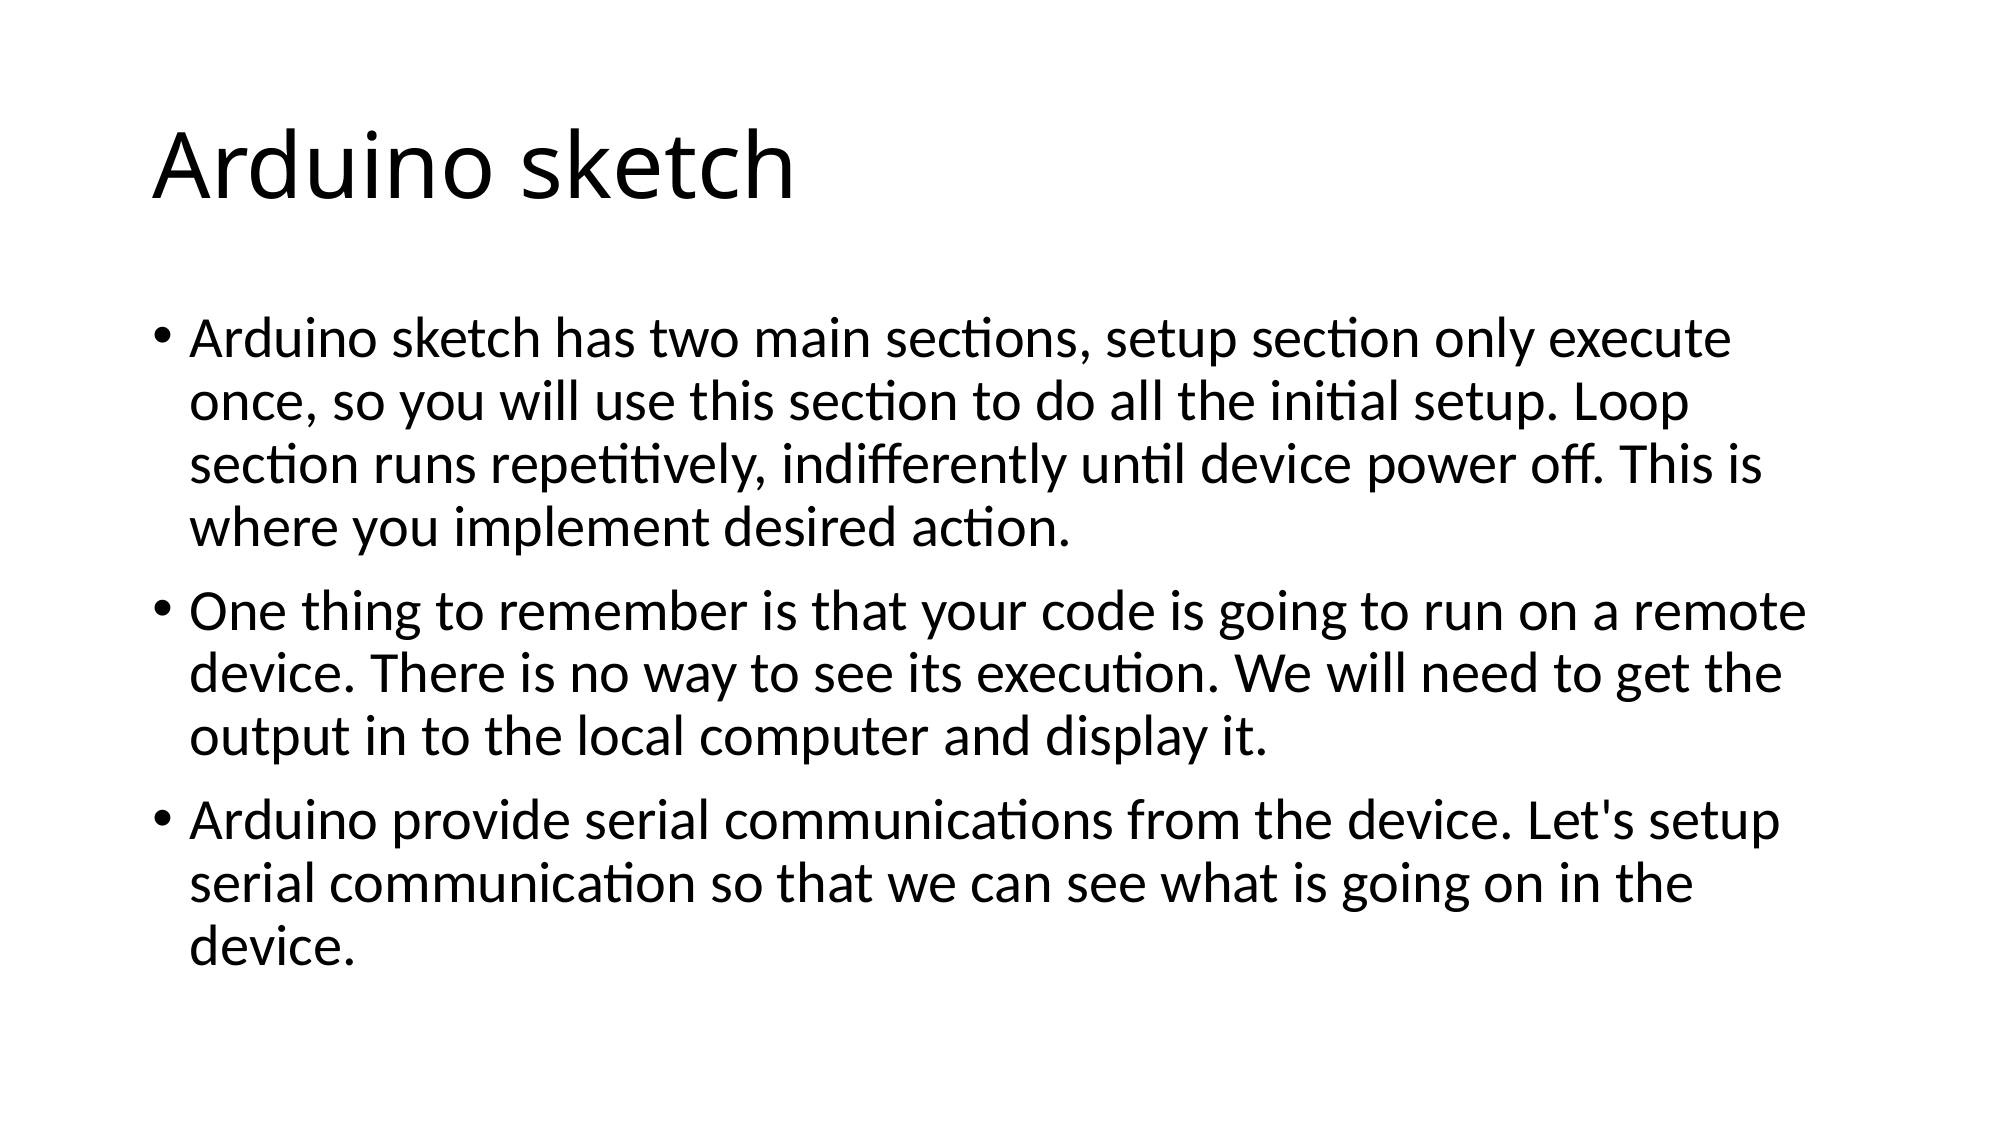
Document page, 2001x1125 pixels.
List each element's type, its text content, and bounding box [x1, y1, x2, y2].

title Arduino sketch [137, 59, 1863, 278]
list Arduino sketch has two main sections, setup section only execute once, so you will use this section to do all the initial setup. Loop section runs repetitively, indifferently until device power off. This is where you implement desired action. One thing to remember is that your code is going to run on a remote device. There is no way to see its execution. We will need to get the output in to the local computer and display it. Arduino provide serial communications from the device. Let's setup serial communication so that we can see what is going on in the device. [137, 299, 1863, 1014]
